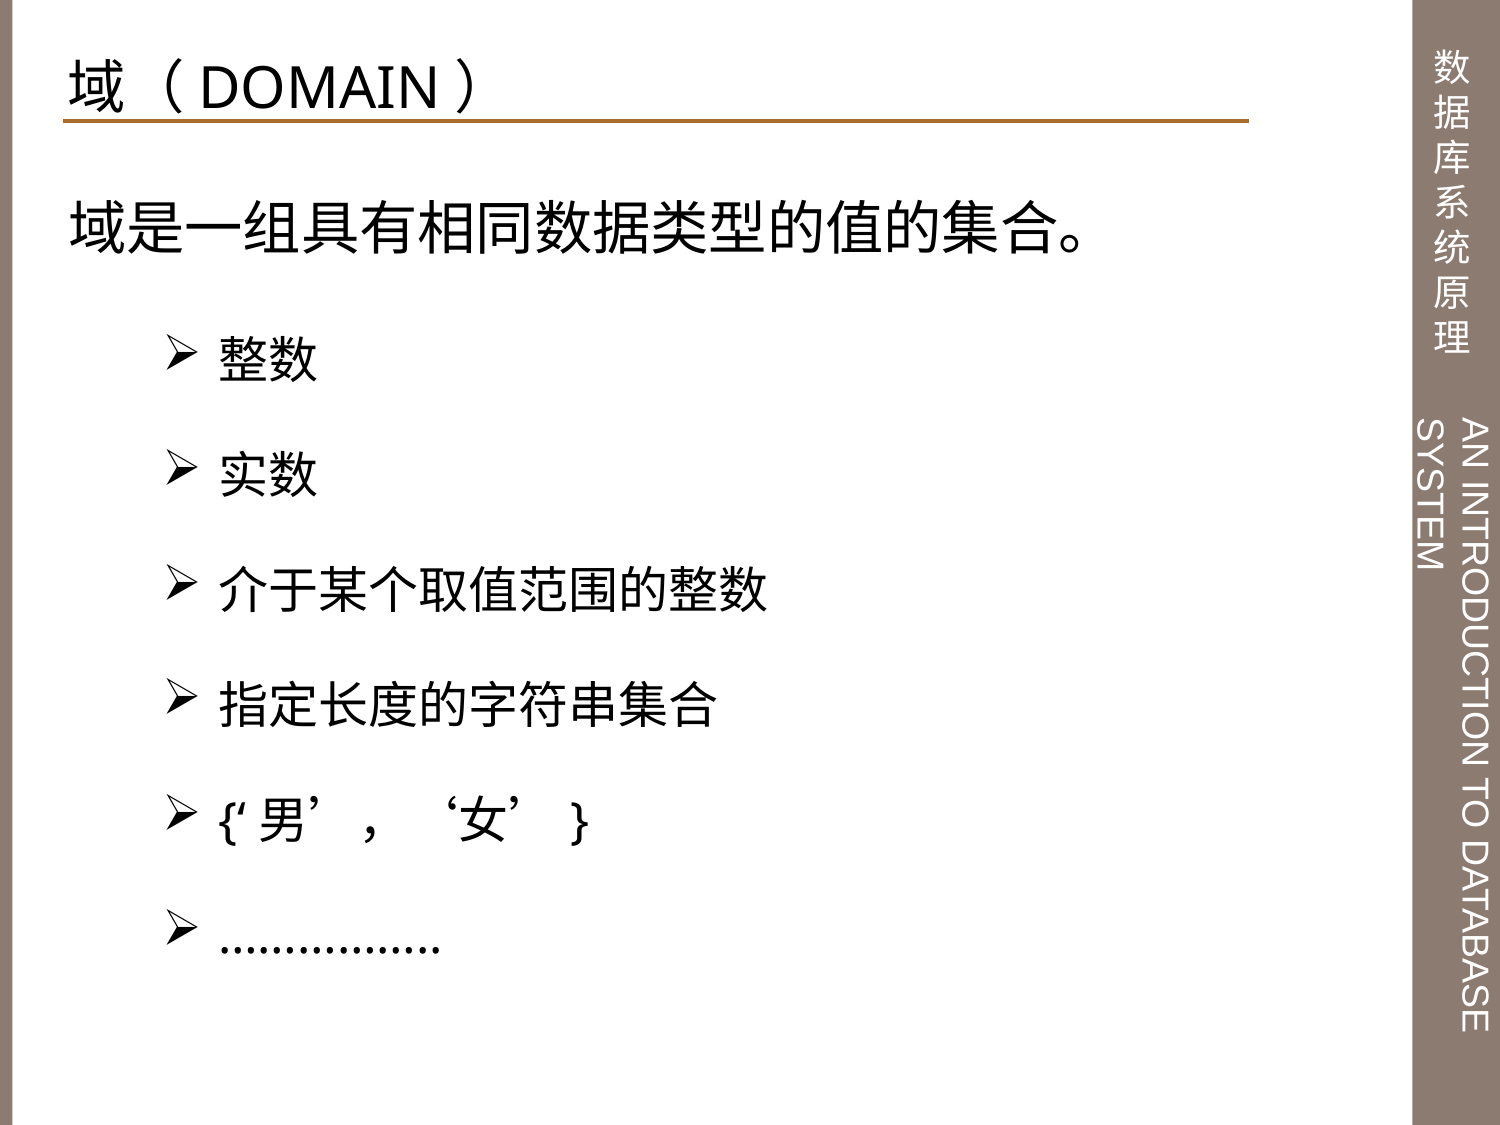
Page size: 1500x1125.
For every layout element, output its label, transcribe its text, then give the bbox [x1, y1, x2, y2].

text_box 整数 实数 介于某个取值范围的整数 指定长度的字符串集合 {‘男’，‘女’} …………….. [147, 290, 898, 971]
text_box 域（Domain） [53, 42, 1223, 123]
list 域是一组具有相同数据类型的值的集合。 [53, 148, 1226, 291]
